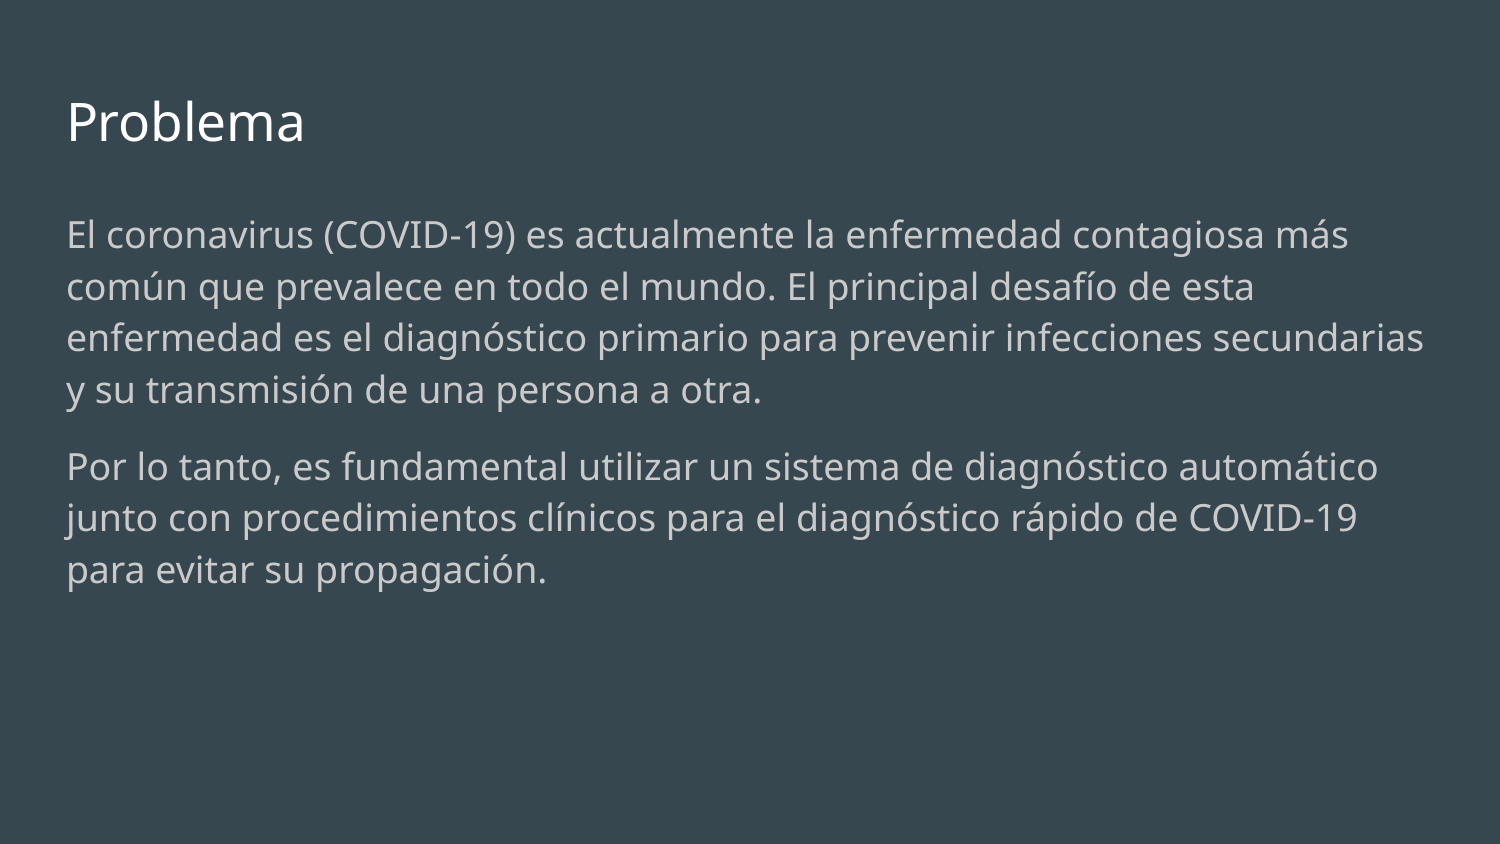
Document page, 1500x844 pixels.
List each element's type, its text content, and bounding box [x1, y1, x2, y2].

list El coronavirus (COVID-19) es actualmente la enfermedad contagiosa más común que prevalece en todo el mundo. El principal desafío de esta enfermedad es el diagnóstico primario para prevenir infecciones secundarias y su transmisión de una persona a otra. Por lo tanto, es fundamental utilizar un sistema de diagnóstico automático junto con procedimientos clínicos para el diagnóstico rápido de COVID-19 para evitar su propagación. [51, 189, 1449, 750]
title Problema [51, 72, 1449, 167]
